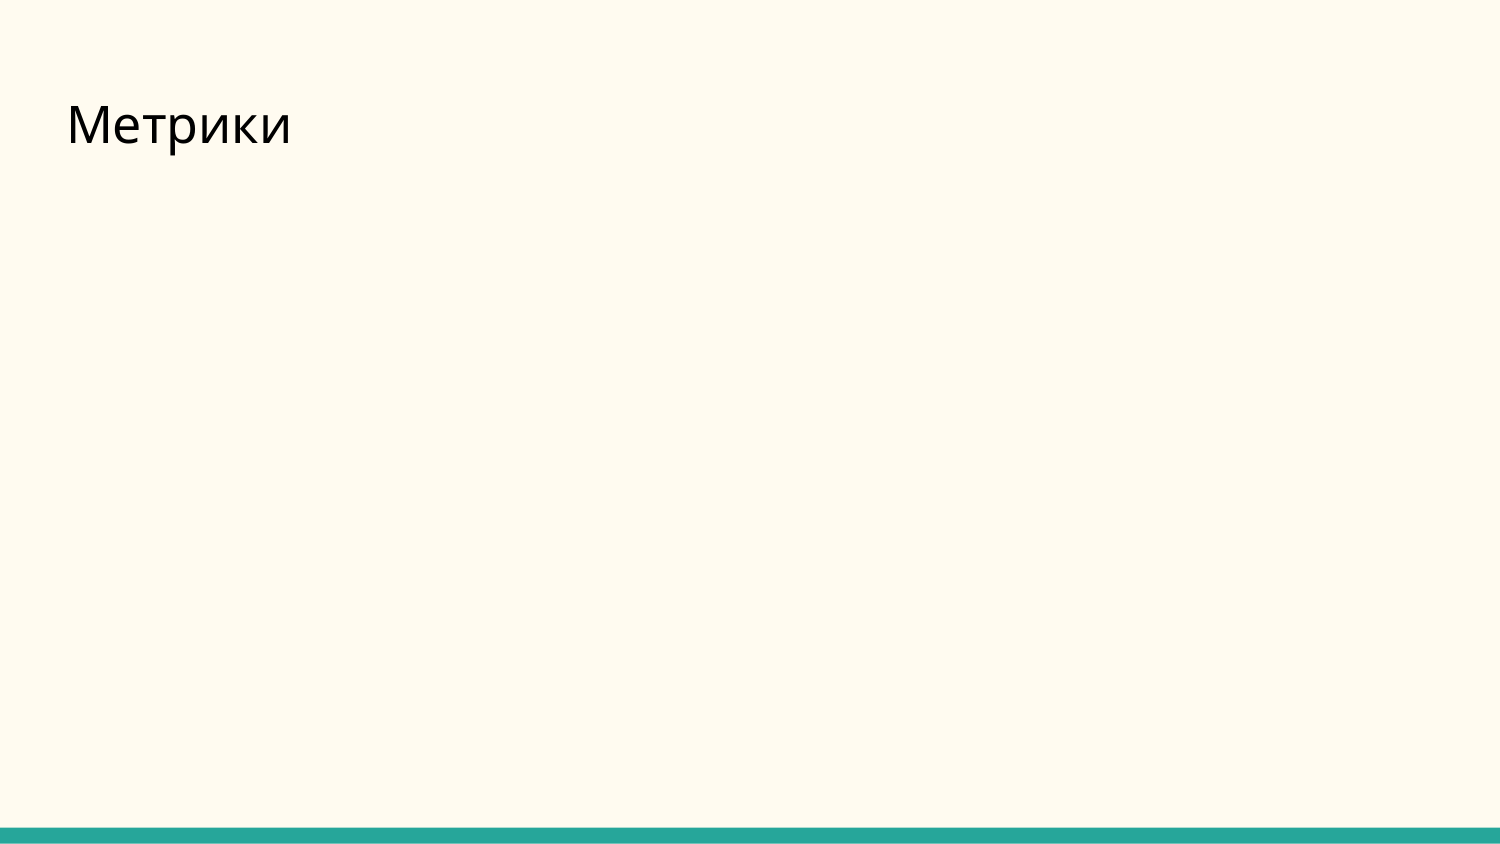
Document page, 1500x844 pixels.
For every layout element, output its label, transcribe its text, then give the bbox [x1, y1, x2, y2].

title Метрики [51, 72, 1449, 174]
